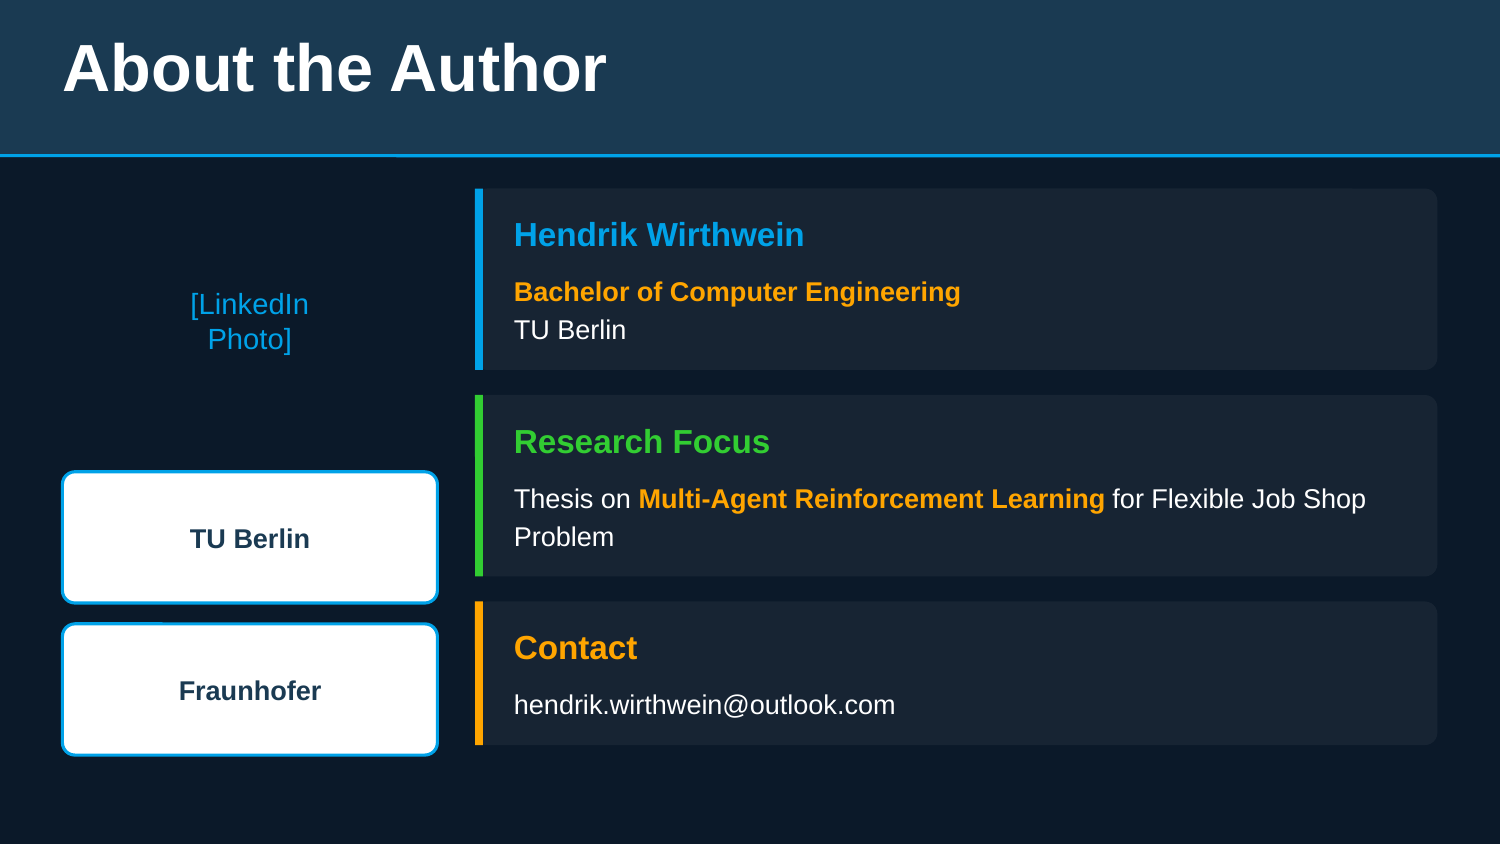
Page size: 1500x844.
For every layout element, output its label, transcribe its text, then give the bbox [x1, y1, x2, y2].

text_box hendrik.wirthwein@outlook.com [514, 682, 1424, 721]
text_box [479, 394, 1438, 577]
text_box [0, 0, 1500, 155]
text_box TU Berlin [514, 307, 1424, 345]
text_box About the Author [62, 24, 1465, 102]
text_box [474, 605, 478, 741]
text_box [479, 188, 1438, 370]
text_box Bachelor of Computer Engineering [514, 269, 1424, 307]
text_box [479, 601, 1438, 746]
text_box Research Focus [514, 420, 1424, 459]
text_box [62, 623, 438, 756]
text_box [474, 399, 478, 573]
text_box [62, 471, 438, 604]
text_box [LinkedIn Photo] [122, 243, 378, 396]
text_box Contact [514, 626, 1424, 666]
text_box Hendrik Wirthwein [514, 213, 1424, 253]
text_box Thesis on Multi-Agent Reinforcement Learning for Flexible Job Shop Problem [514, 475, 1424, 552]
text_box [474, 192, 478, 366]
text_box Fraunhofer [177, 673, 323, 706]
text_box TU Berlin [188, 520, 312, 554]
